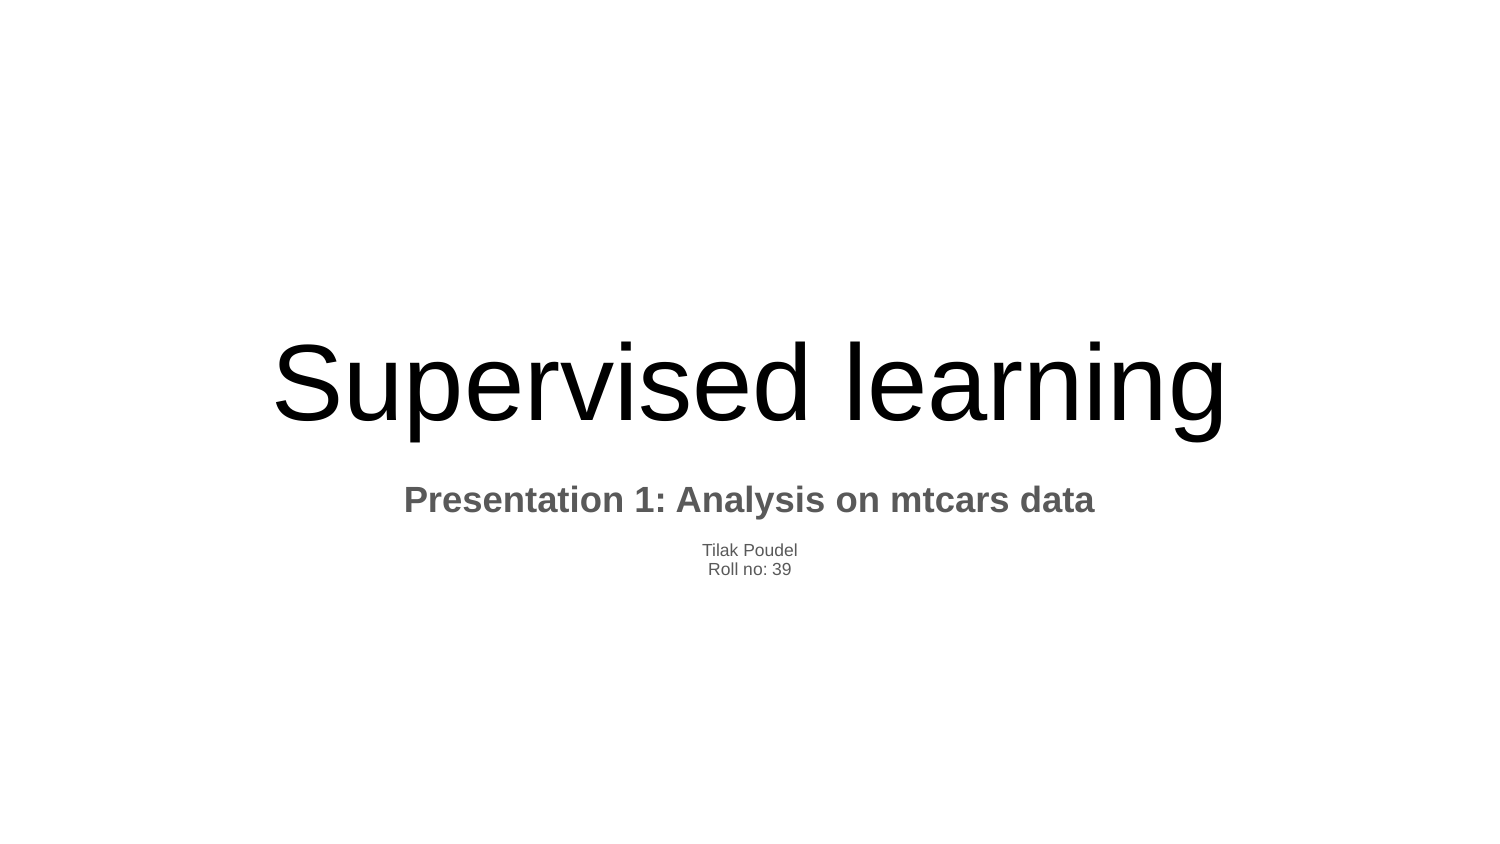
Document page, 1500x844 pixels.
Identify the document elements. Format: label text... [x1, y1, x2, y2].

title Supervised learning [51, 122, 1449, 459]
subtitle Presentation 1: Analysis on mtcars data Tilak Poudel Roll no: 39 [51, 464, 1449, 595]
